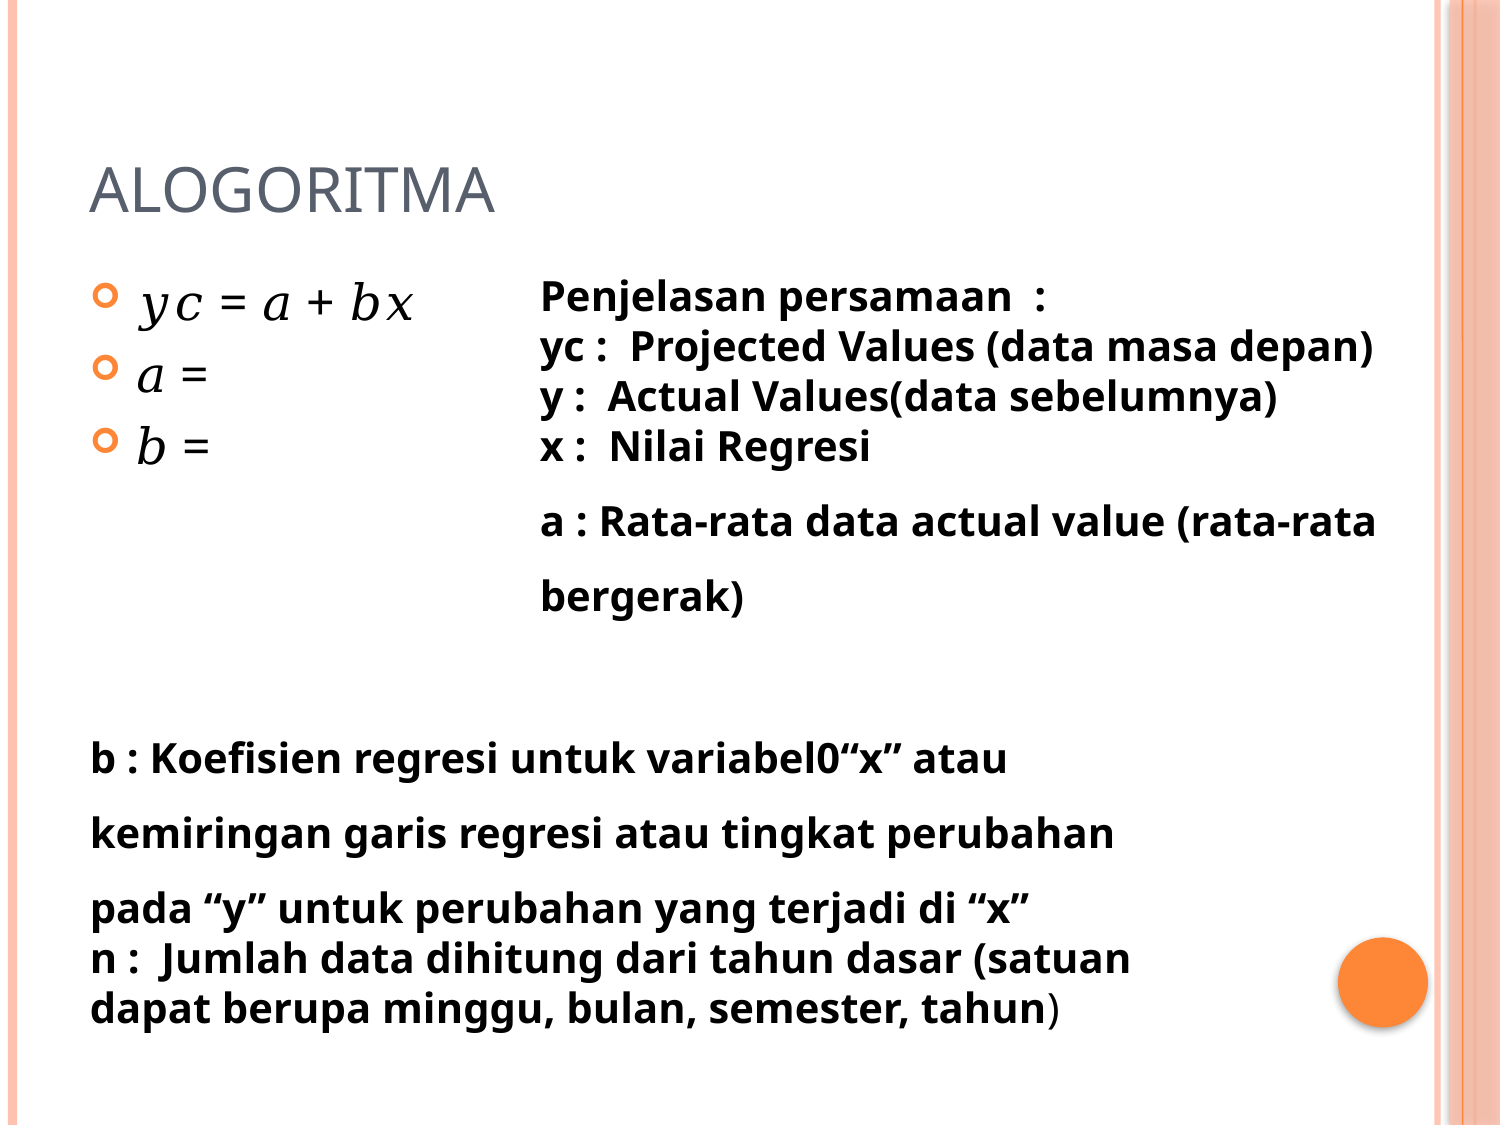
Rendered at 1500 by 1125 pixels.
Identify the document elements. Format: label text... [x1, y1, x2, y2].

text_box Penjelasan persamaan : yc : Projected Values (data masa depan) y : Actual Values(data sebelumnya) x : Nilai Regresi a : Rata-rata data actual value (rata-rata bergerak) [524, 262, 1420, 628]
title Alogoritma [75, 45, 1300, 233]
text_box b : Koefisien regresi untuk variabel0“x” atau kemiringan garis regresi atau tingkat perubahan pada “y” untuk perubahan yang terjadi di “x” n : Jumlah data dihitung dari tahun dasar (satuan dapat berupa minggu, bulan, semester, tahun) [75, 699, 1238, 1040]
